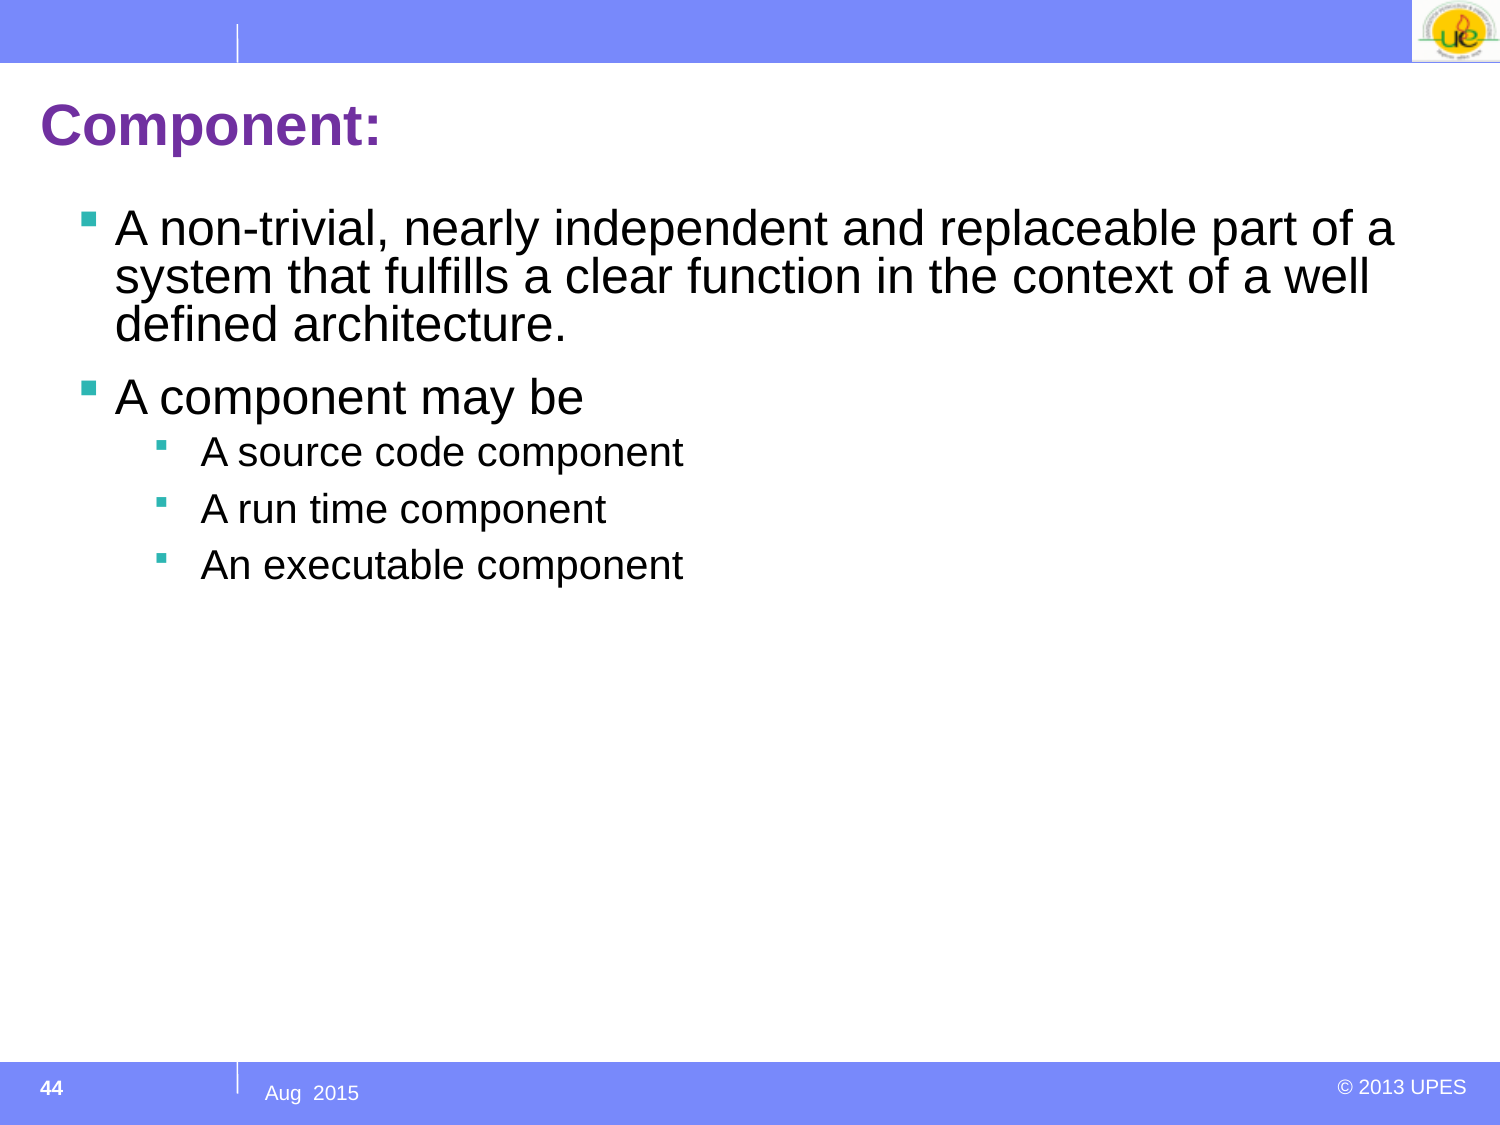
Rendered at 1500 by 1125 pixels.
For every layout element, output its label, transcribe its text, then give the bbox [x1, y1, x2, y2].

slide_number 44 [25, 1066, 191, 1120]
title Component: [25, 87, 1463, 170]
picture [1412, 0, 1500, 62]
list A non-trivial, nearly independent and replaceable part of a system that fulfills a clear function in the context of a well defined architecture. A component may be A source code component A run time component An executable component [62, 199, 1426, 988]
